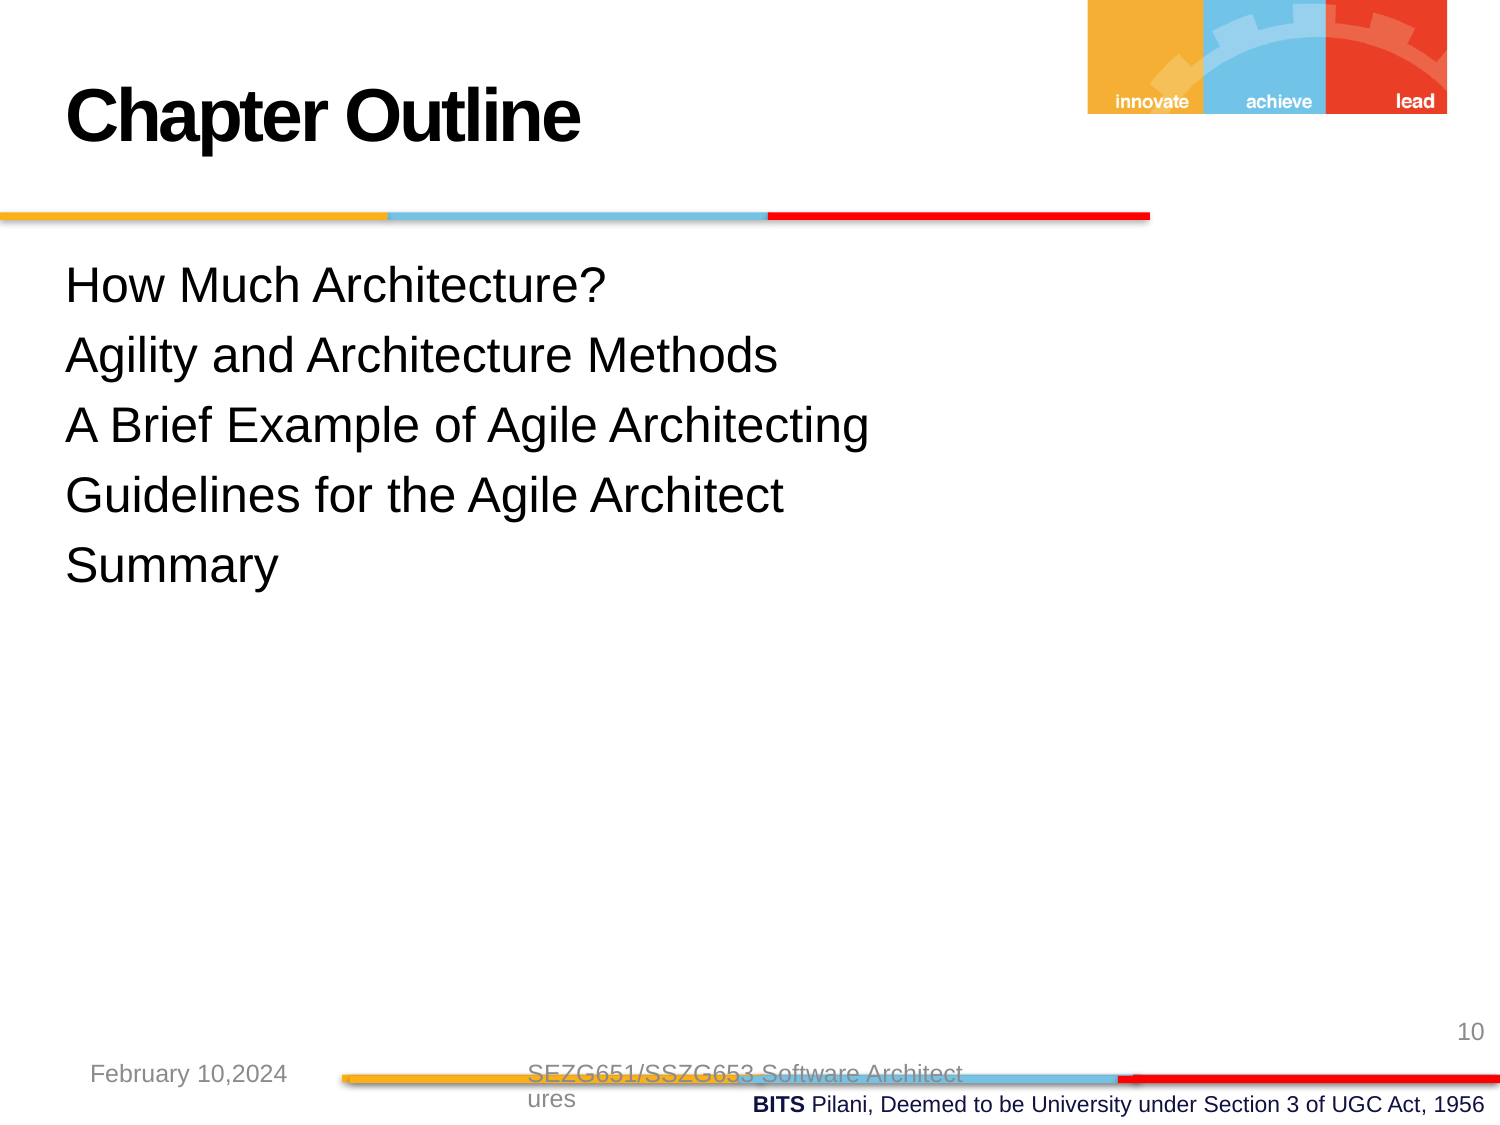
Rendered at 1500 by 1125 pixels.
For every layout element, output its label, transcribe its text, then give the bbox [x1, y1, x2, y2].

picture [1087, 0, 1448, 114]
list How Much Architecture? Agility and Architecture Methods A Brief Example of Agile Architecting Guidelines for the Agile Architect Summary [50, 245, 1400, 988]
list Chapter Outline [50, 24, 1088, 213]
slide_number 10 [1149, 1000, 1500, 1061]
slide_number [75, 1042, 425, 1103]
footer SEZG651/SSZG653 Software Architectures [512, 1042, 988, 1103]
